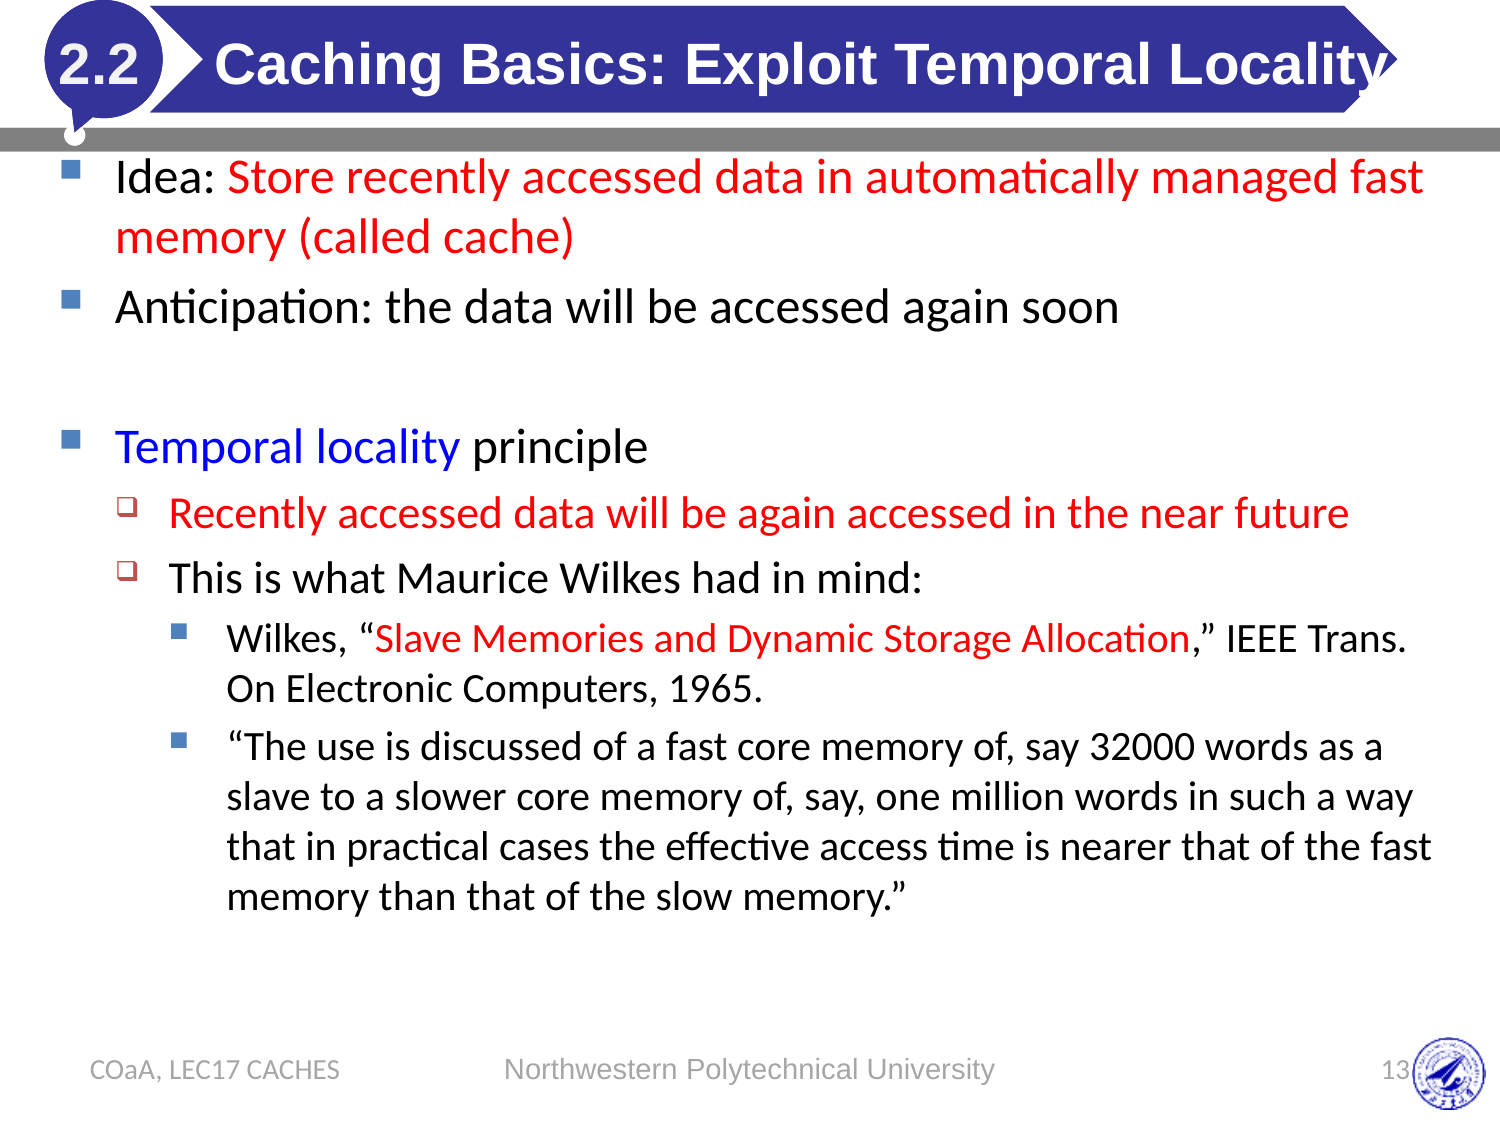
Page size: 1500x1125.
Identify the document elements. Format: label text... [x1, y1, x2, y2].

title Caching Basics: Exploit Temporal Locality [200, 18, 1488, 125]
slide_number COaA, LEC17 CACHES [75, 1042, 425, 1103]
list 2.2 [43, 19, 175, 113]
footer Northwestern Polytechnical University [474, 1042, 1025, 1103]
picture [1412, 1037, 1486, 1110]
slide_number 13 [1074, 1042, 1425, 1103]
text_box Idea: Store recently accessed data in automatically managed fast memory (called cache) Anticipation: the data will be accessed again soon Temporal locality principle Recently accessed data will be again accessed in the near future This is what Maurice Wilkes had in mind: Wilkes, “Slave Memories and Dynamic Storage Allocation,” IEEE Trans. On Electronic Computers, 1965. “The use is discussed of a fast core memory of, say 32000 words as a slave to a slower core memory of, say, one million words in such a way that in practical cases the effective access time is nearer that of the fast memory than that of the slow memory.” [43, 136, 1457, 989]
